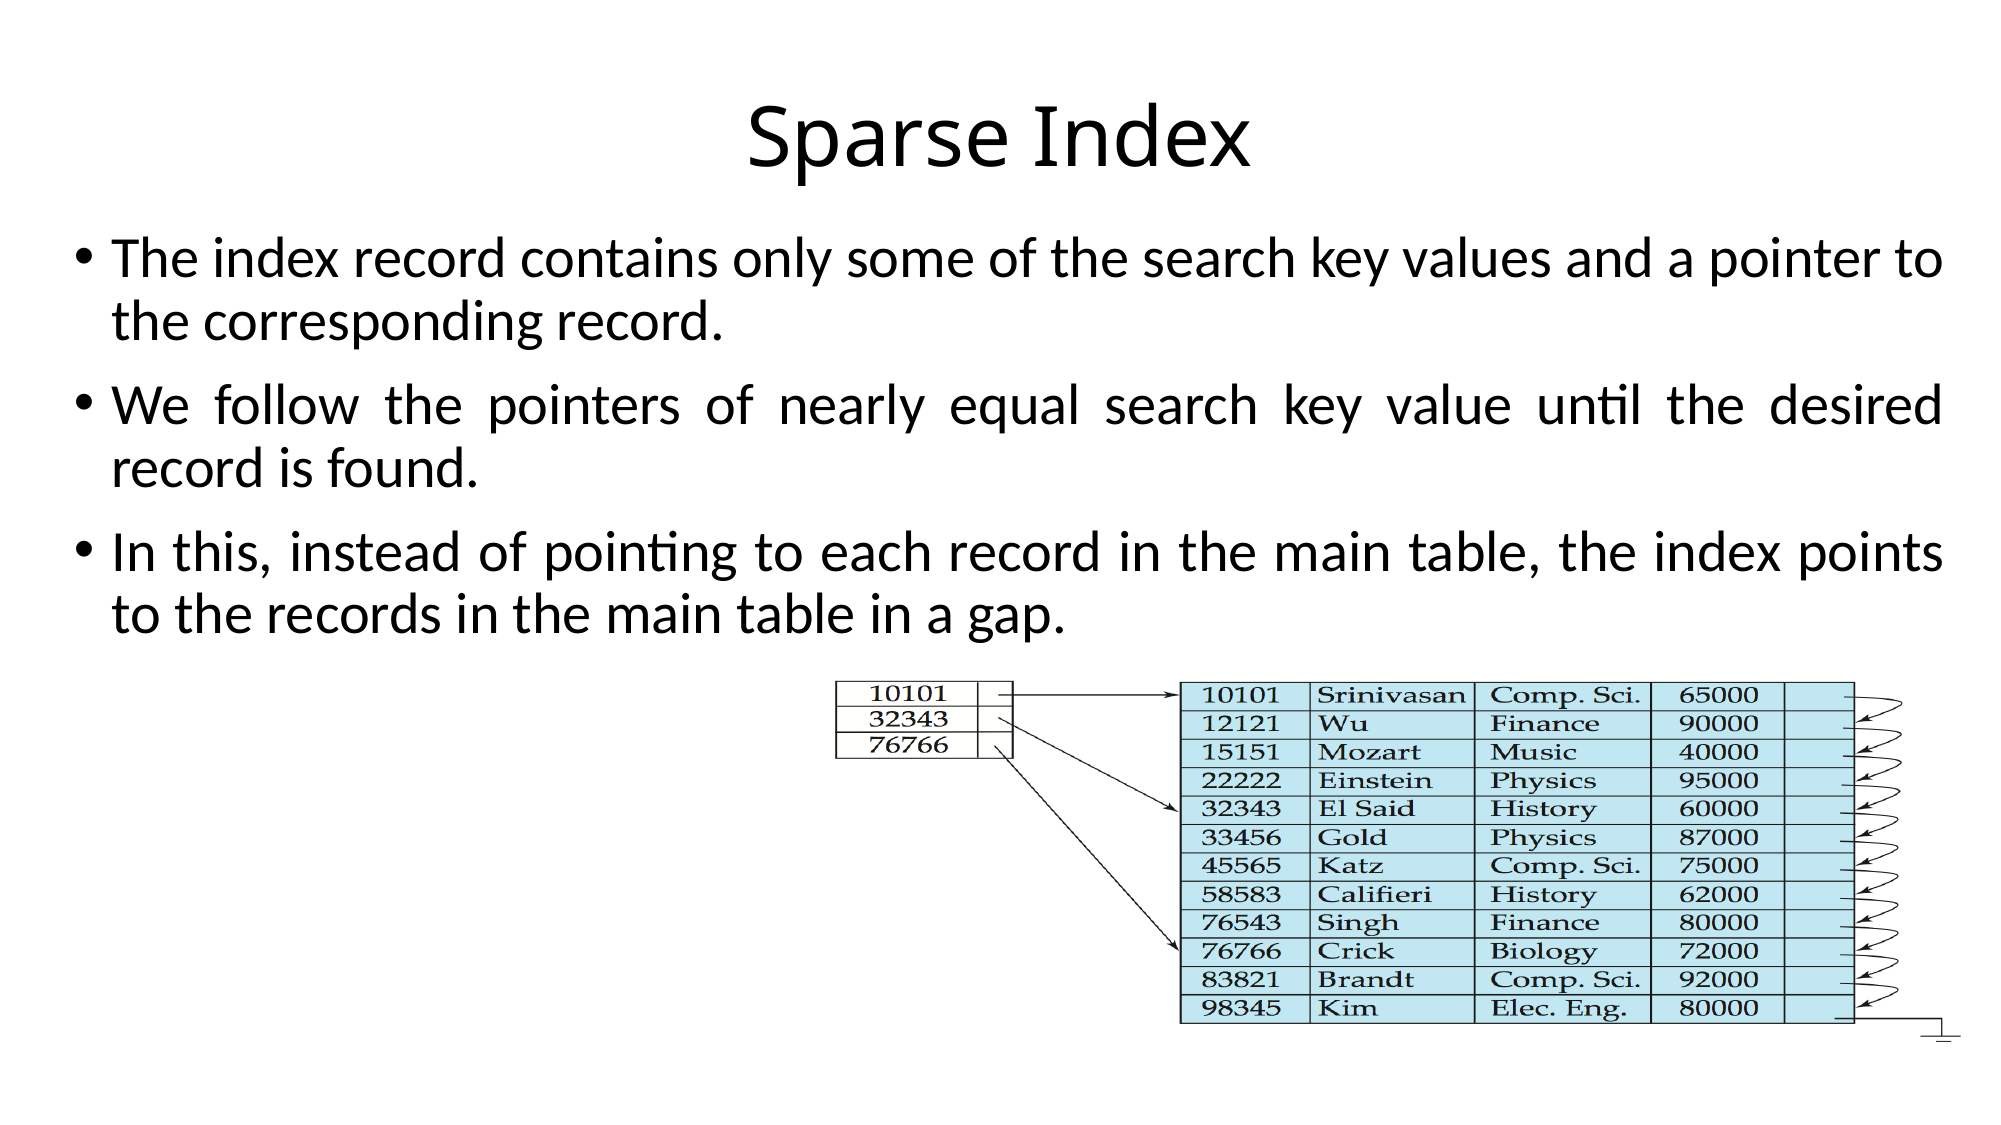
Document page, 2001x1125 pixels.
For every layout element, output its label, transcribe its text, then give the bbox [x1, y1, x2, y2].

list The index record contains only some of the search key values and a pointer to the corresponding record. We follow the pointers of nearly equal search key value until the desired record is found. In this, instead of pointing to each record in the main table, the index points to the records in the main table in a gap. [59, 219, 1961, 1014]
title Sparse Index [137, 59, 1863, 219]
picture [835, 679, 1961, 1043]
